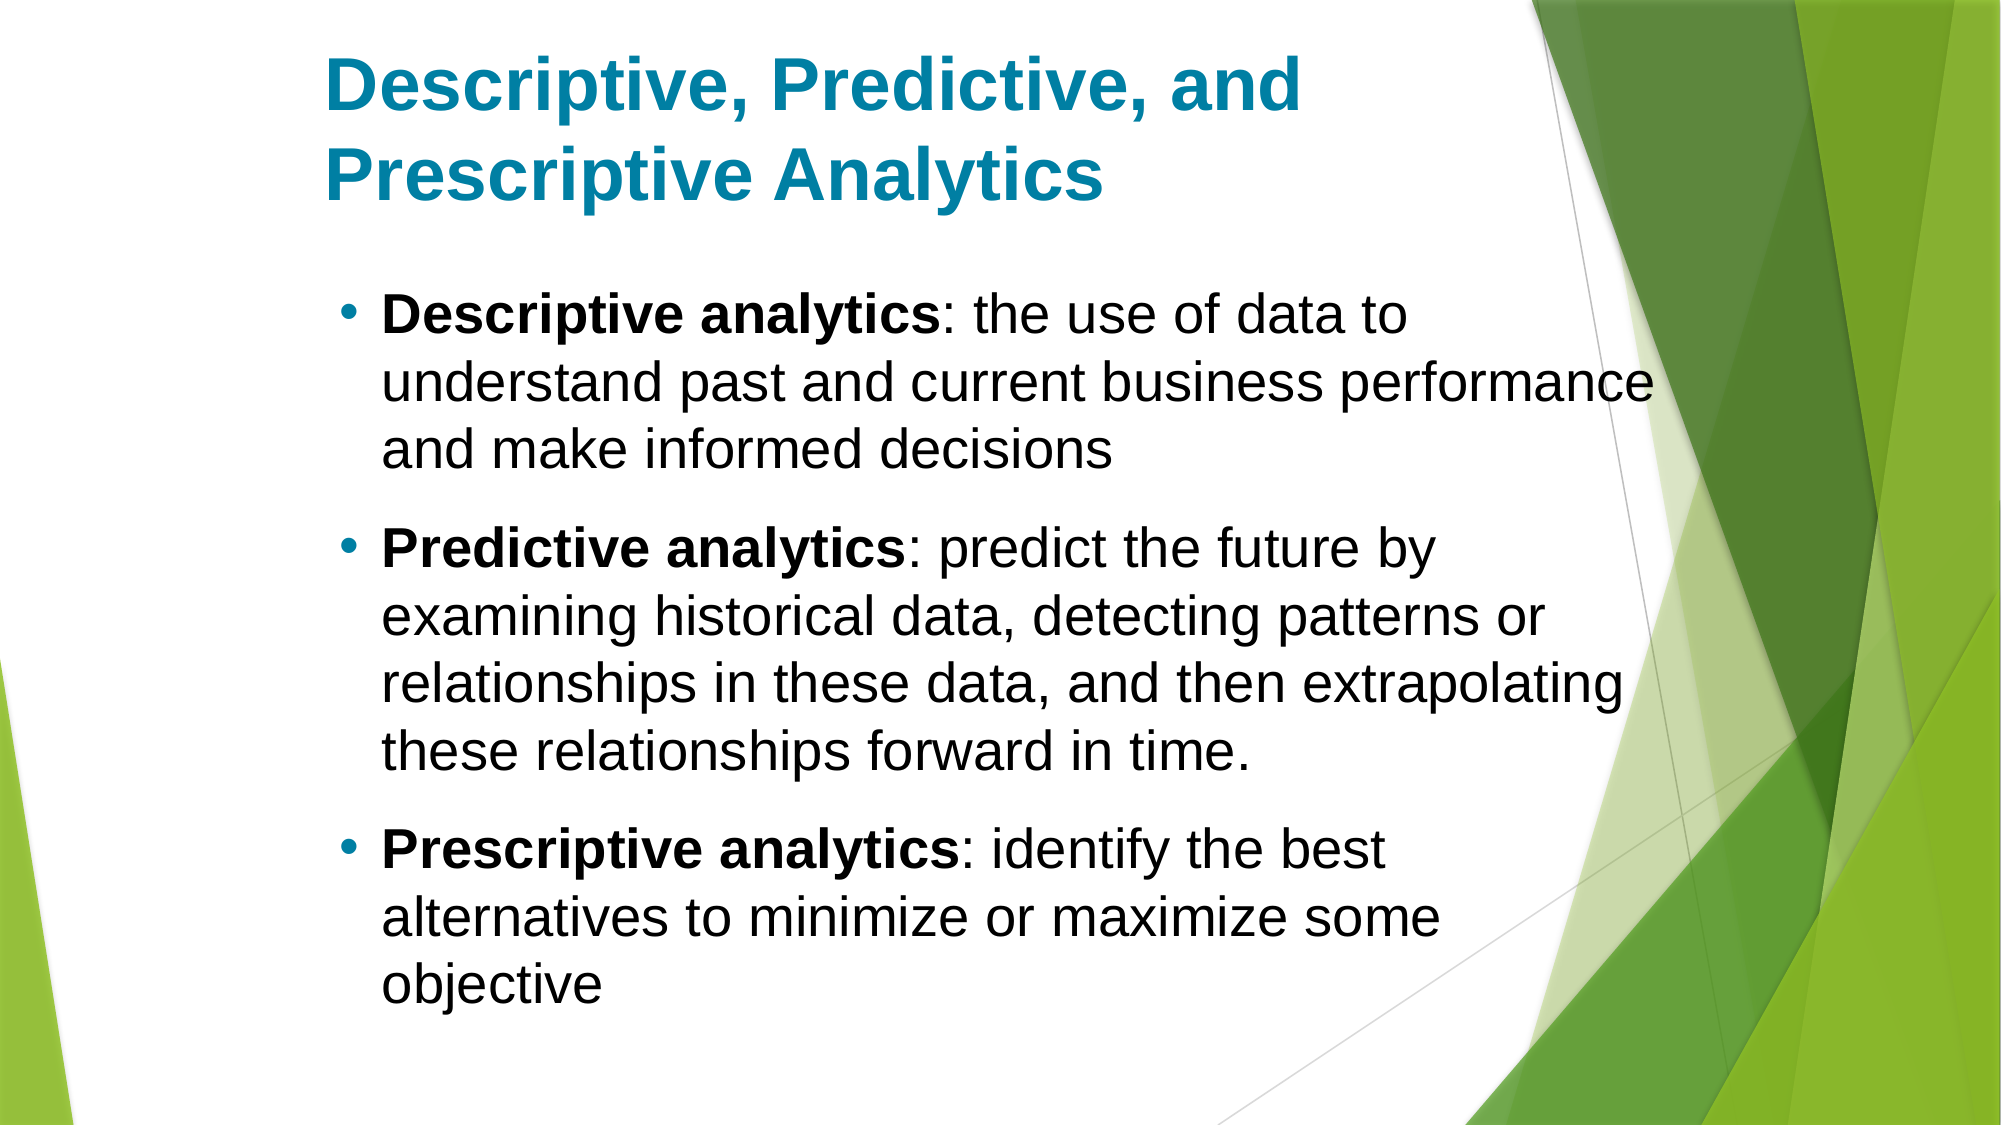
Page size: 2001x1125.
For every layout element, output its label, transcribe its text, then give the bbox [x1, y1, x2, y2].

list Descriptive analytics: the use of data to understand past and current business performance and make informed decisions Predictive analytics: predict the future by examining historical data, detecting patterns or relationships in these data, and then extrapolating these relationships forward in time. Prescriptive analytics: identify the best alternatives to minimize or maximize some objective [324, 262, 1675, 1025]
title Descriptive, Predictive, and Prescriptive Analytics [324, 35, 1675, 216]
